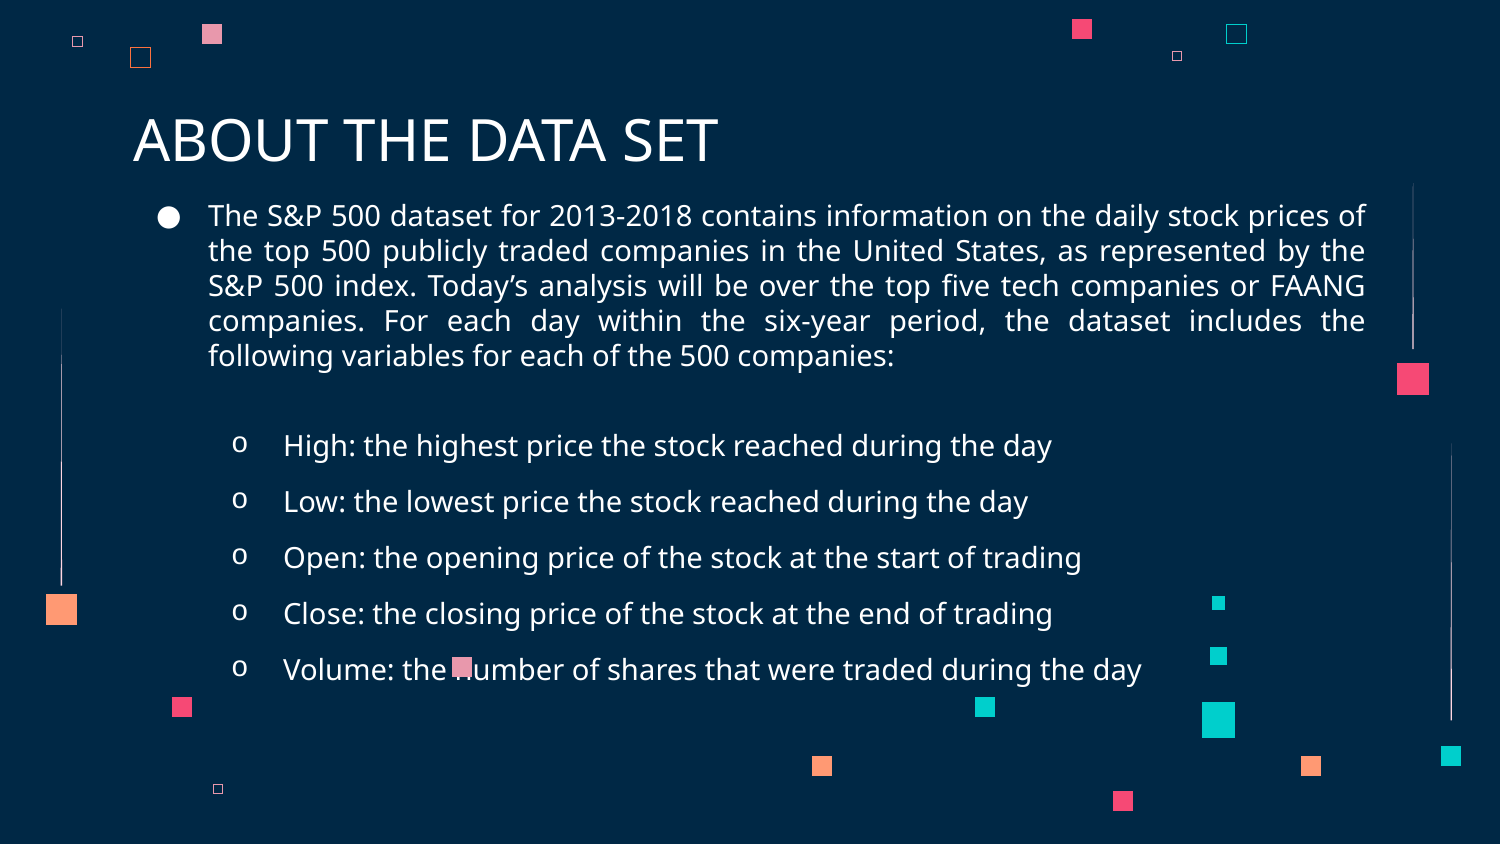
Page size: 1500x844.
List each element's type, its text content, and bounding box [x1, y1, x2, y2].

list The S&P 500 dataset for 2013-2018 contains information on the daily stock prices of the top 500 publicly traded companies in the United States, as represented by the S&P 500 index. Today’s analysis will be over the top five tech companies or FAANG companies. For each day within the six-year period, the dataset includes the following variables for each of the 500 companies: High: the highest price the stock reached during the day Low: the lowest price the stock reached during the day Open: the opening price of the stock at the start of trading Close: the closing price of the stock at the end of trading Volume: the number of shares that were traded during the day [118, 182, 1382, 505]
text_box [172, 697, 193, 718]
text_box [452, 656, 473, 677]
text_box [975, 697, 996, 718]
title ABOUT THE DATA SET [118, 88, 1382, 182]
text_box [1201, 595, 1235, 739]
